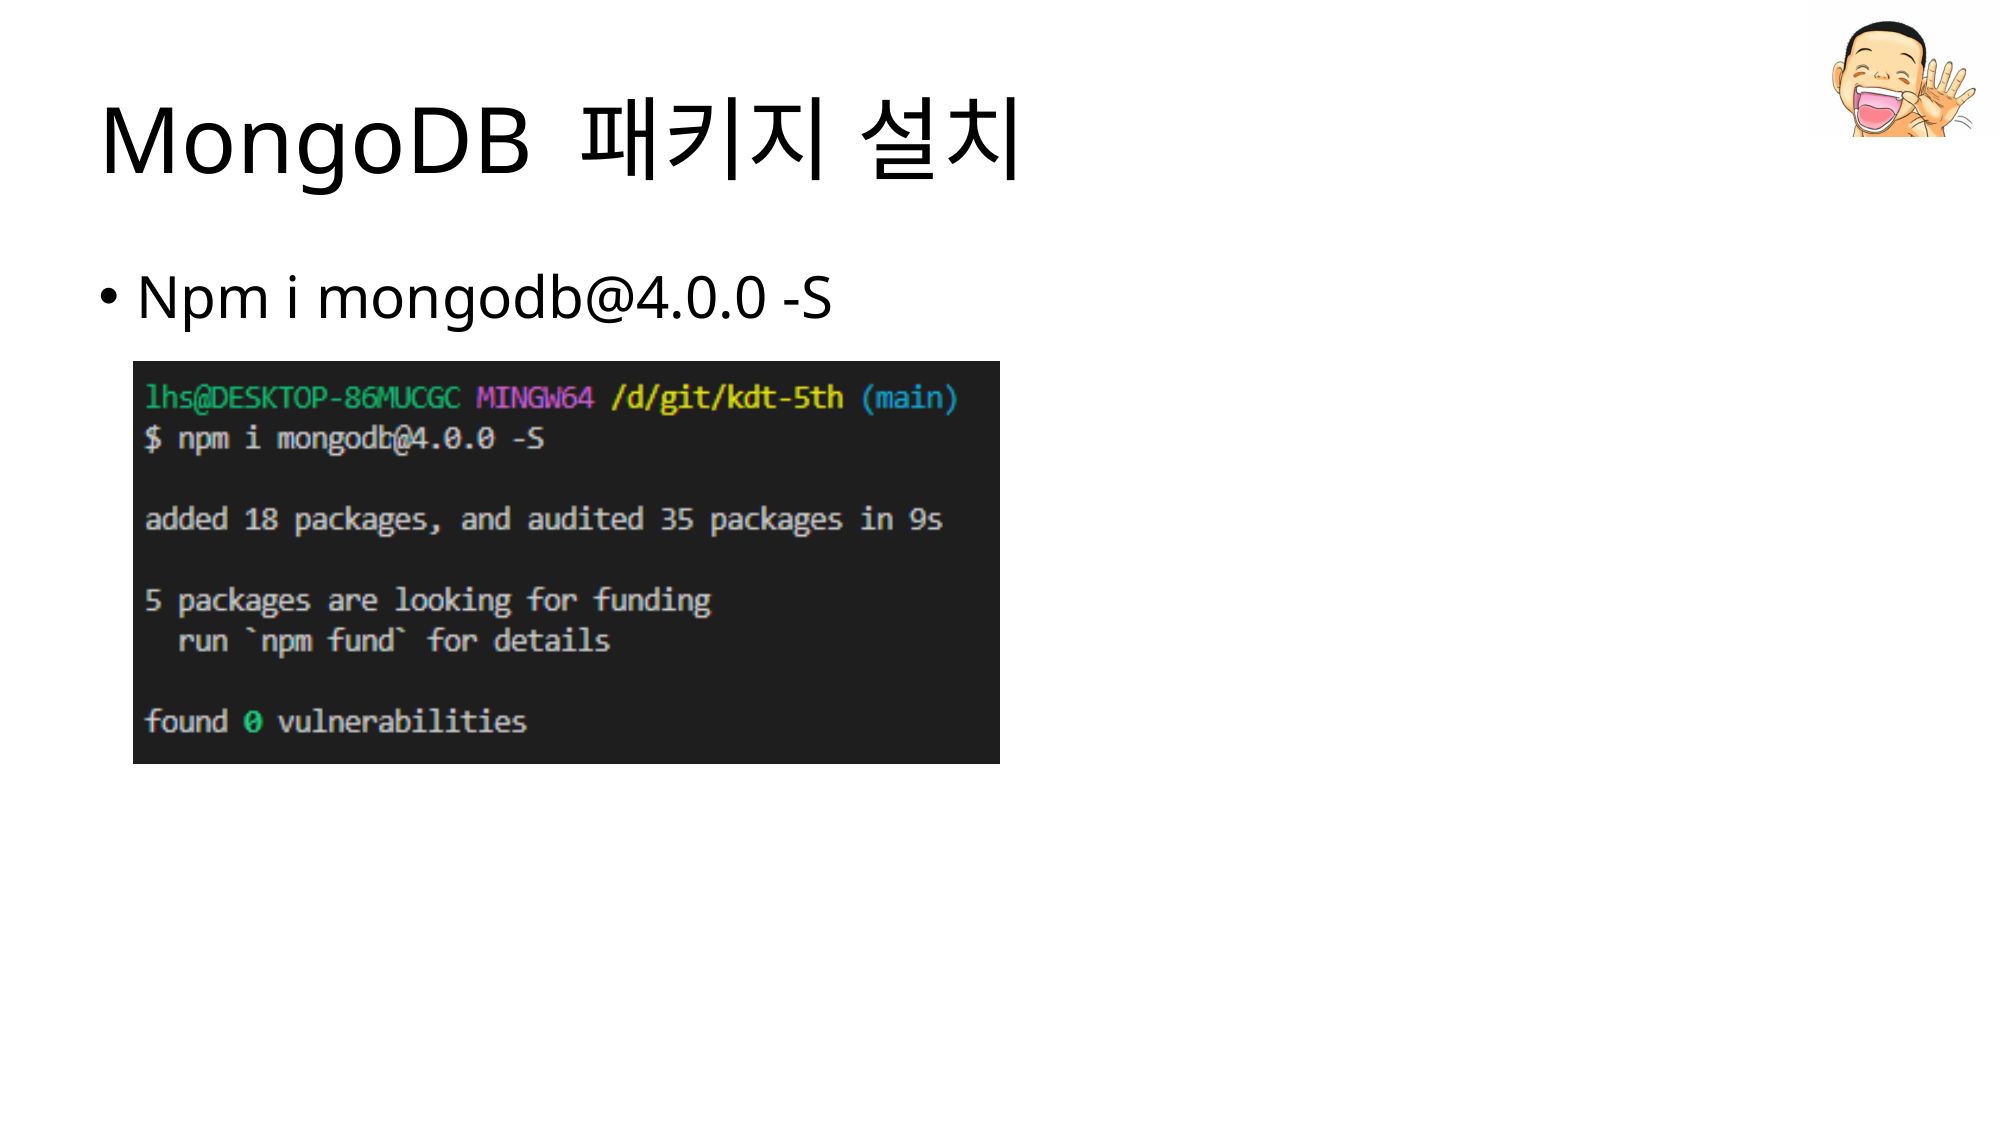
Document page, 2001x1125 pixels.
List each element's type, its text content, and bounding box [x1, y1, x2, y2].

picture [133, 361, 1001, 764]
list Npm i mongodb@4.0.0 -S [83, 218, 1931, 1125]
title MongoDB 패키지 설치 [83, 0, 1931, 218]
picture [1931, 0, 2000, 137]
